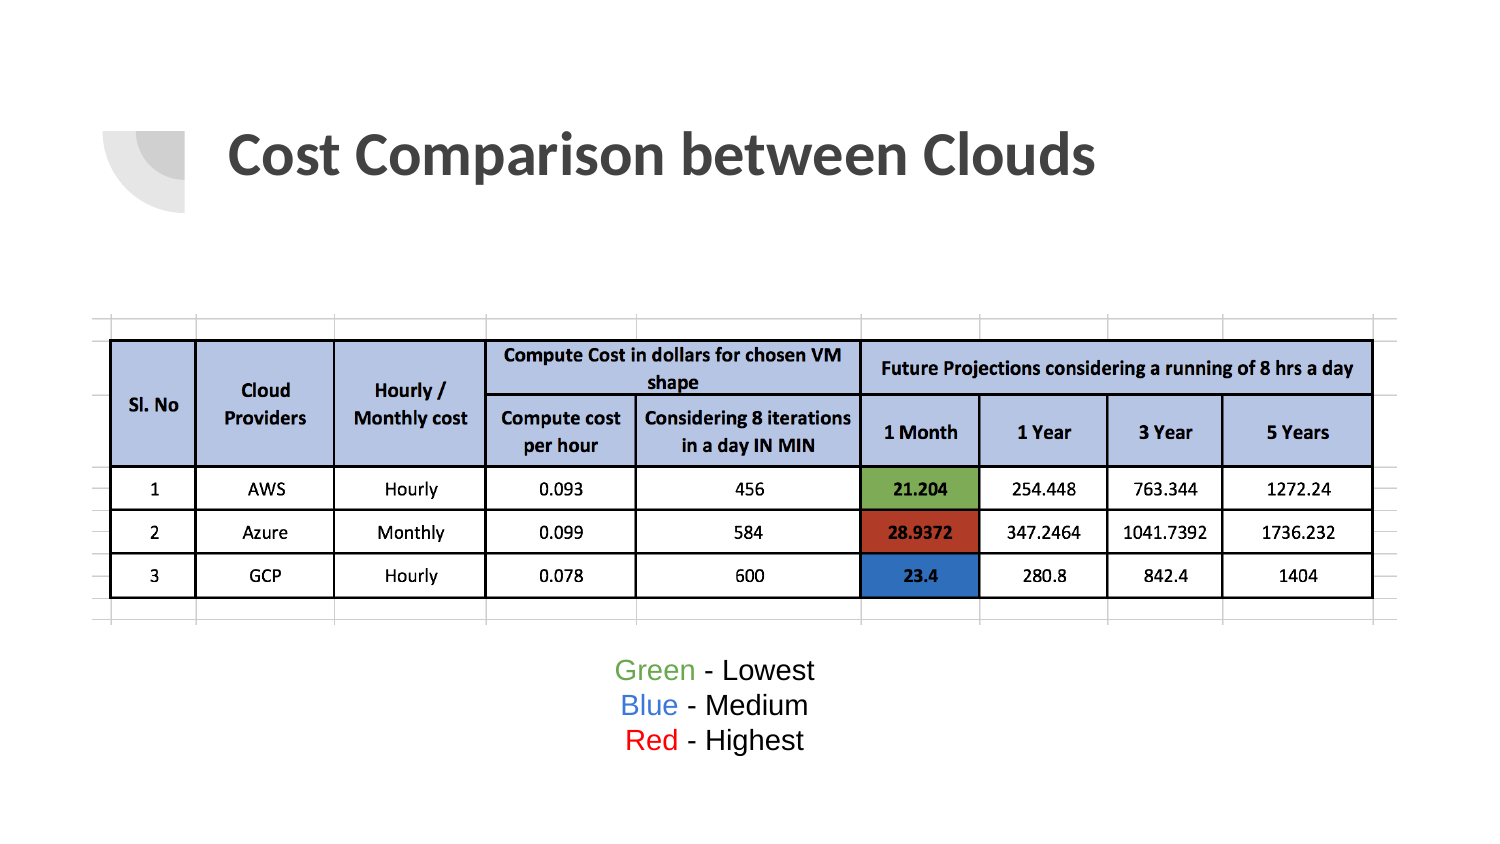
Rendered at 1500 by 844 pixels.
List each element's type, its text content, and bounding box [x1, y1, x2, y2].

text_box Green - Lowest Blue - Medium Red - Highest [585, 636, 844, 760]
picture [91, 314, 1397, 625]
title Cost Comparison between Clouds [213, 98, 1368, 263]
